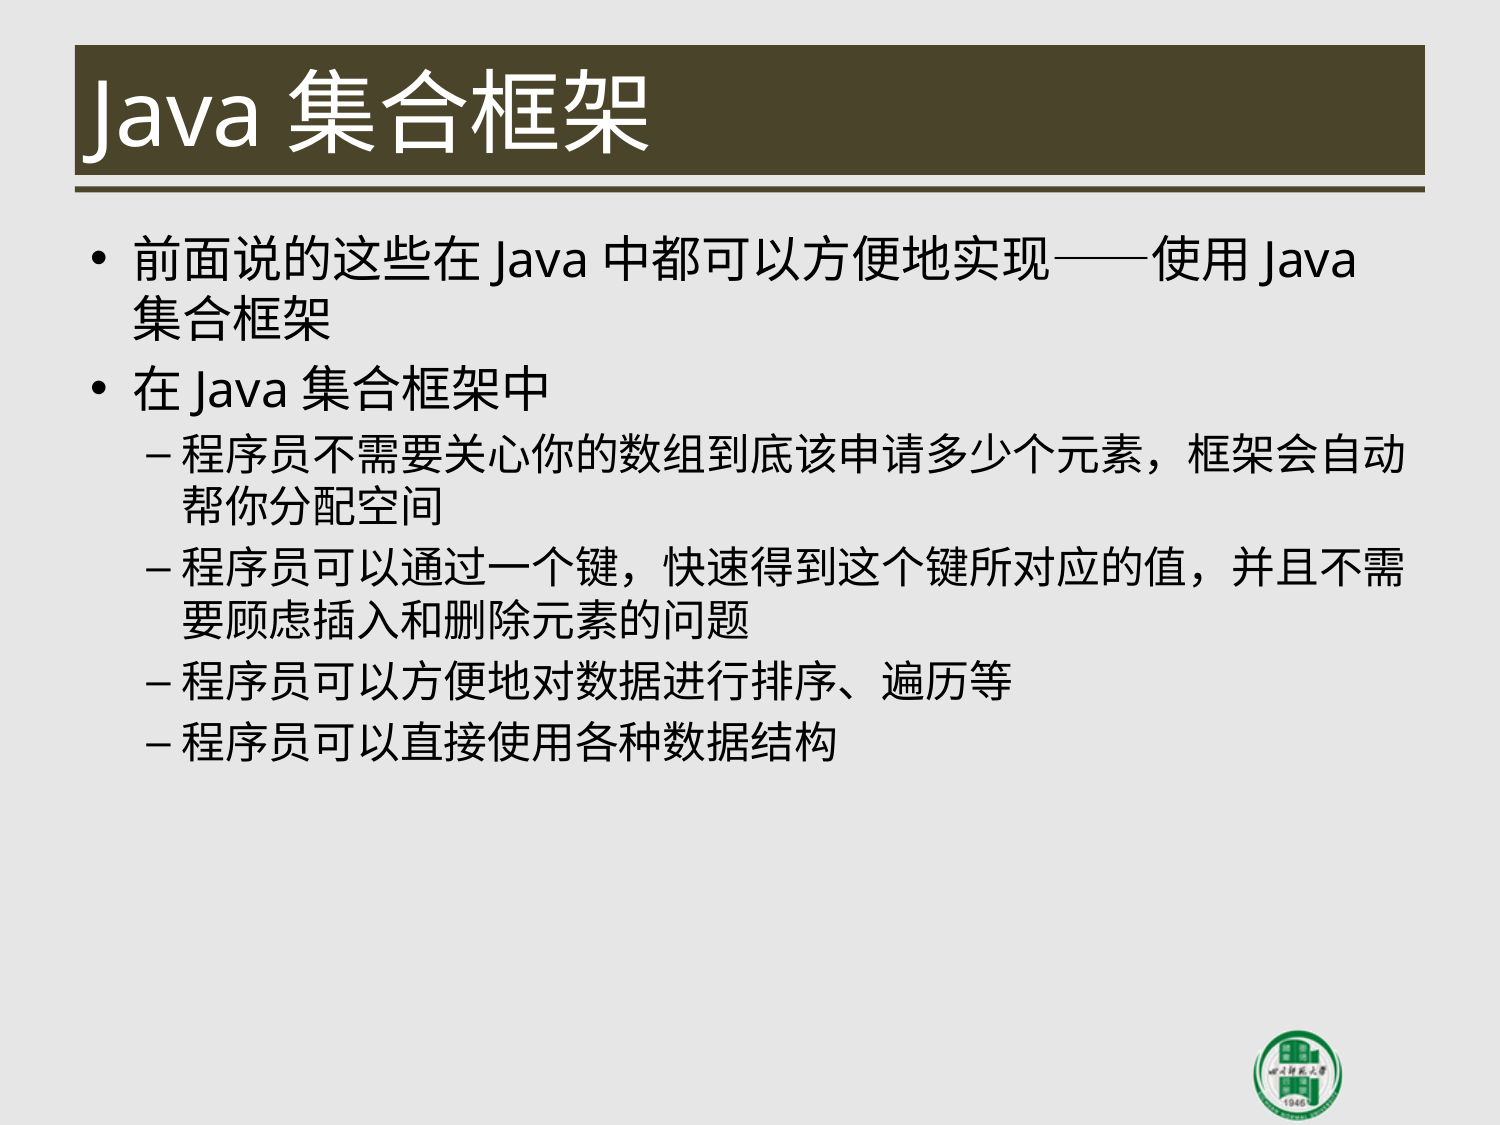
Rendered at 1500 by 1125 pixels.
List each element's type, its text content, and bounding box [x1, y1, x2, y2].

title Java集合框架 [75, 45, 1425, 175]
list 前面说的这些在Java中都可以方便地实现——使用Java集合框架 在Java集合框架中 程序员不需要关心你的数组到底该申请多少个元素，框架会自动帮你分配空间 程序员可以通过一个键，快速得到这个键所对应的值，并且不需要顾虑插入和删除元素的问题 程序员可以方便地对数据进行排序、遍历等 程序员可以直接使用各种数据结构 [75, 219, 1425, 1005]
picture [1250, 1021, 1355, 1124]
